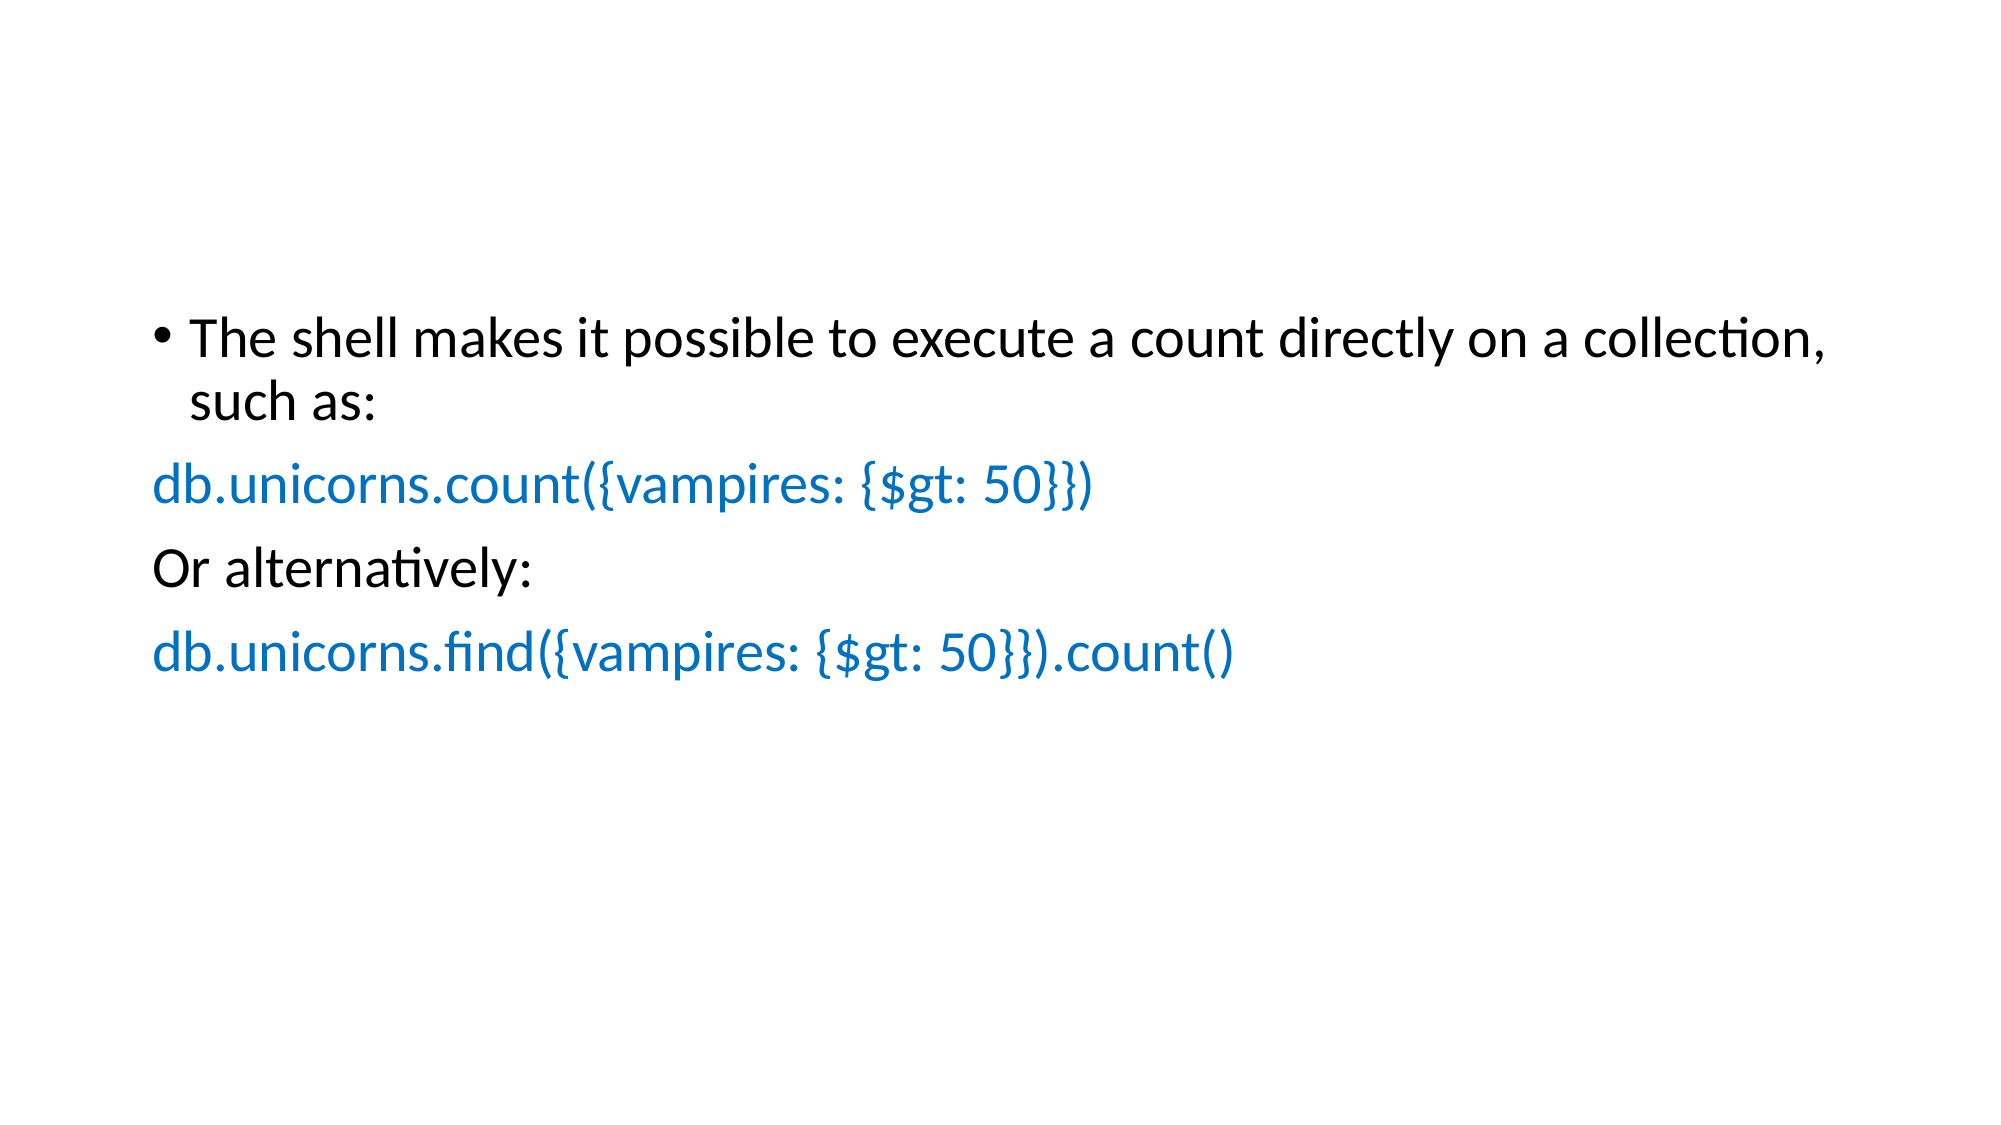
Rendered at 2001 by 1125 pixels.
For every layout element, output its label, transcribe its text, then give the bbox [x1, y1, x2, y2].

list The shell makes it possible to execute a count directly on a collection, such as: db.unicorns.count({vampires: {$gt: 50}}) Or alternatively: db.unicorns.find({vampires: {$gt: 50}}).count() [137, 299, 1863, 1014]
